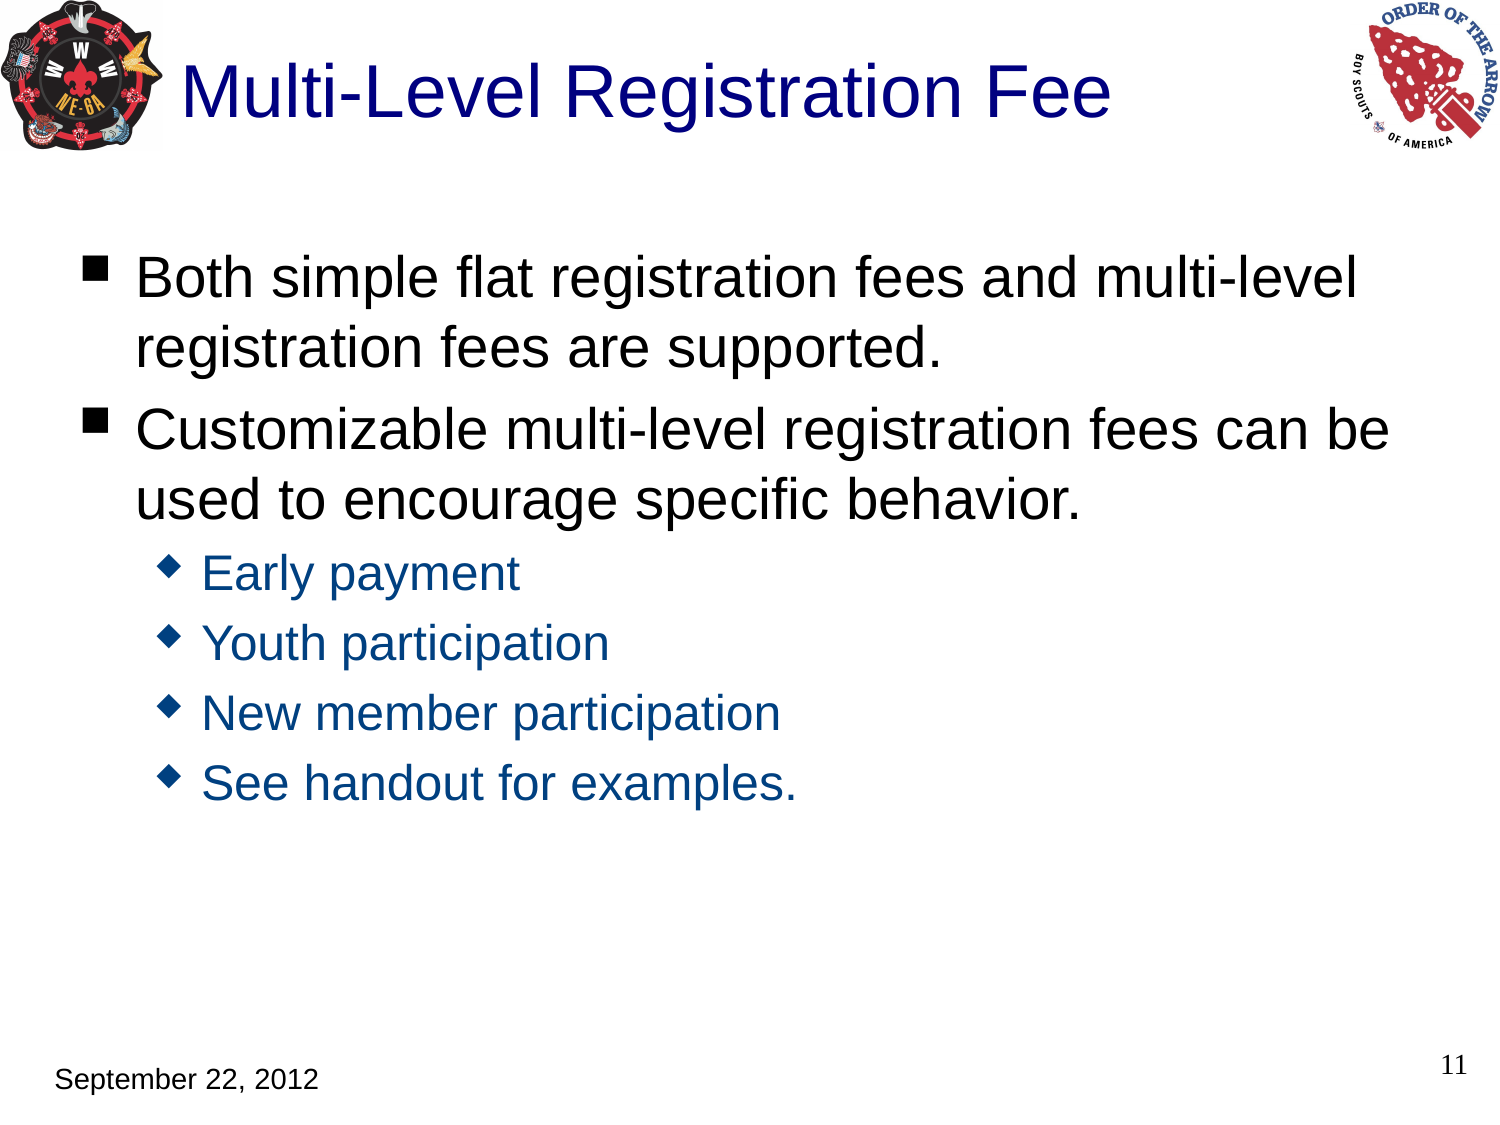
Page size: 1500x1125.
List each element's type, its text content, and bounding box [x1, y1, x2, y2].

picture [0, 0, 163, 151]
list Both simple flat registration fees and multi-level registration fees are supported. Customizable multi-level registration fees can be used to encourage specific behavior. Early payment Youth participation New member participation See handout for examples. [63, 231, 1440, 980]
title Multi-Level Registration Fee [164, 0, 1375, 175]
slide_number 11 [1170, 1024, 1484, 1101]
picture [1375, 0, 1500, 150]
